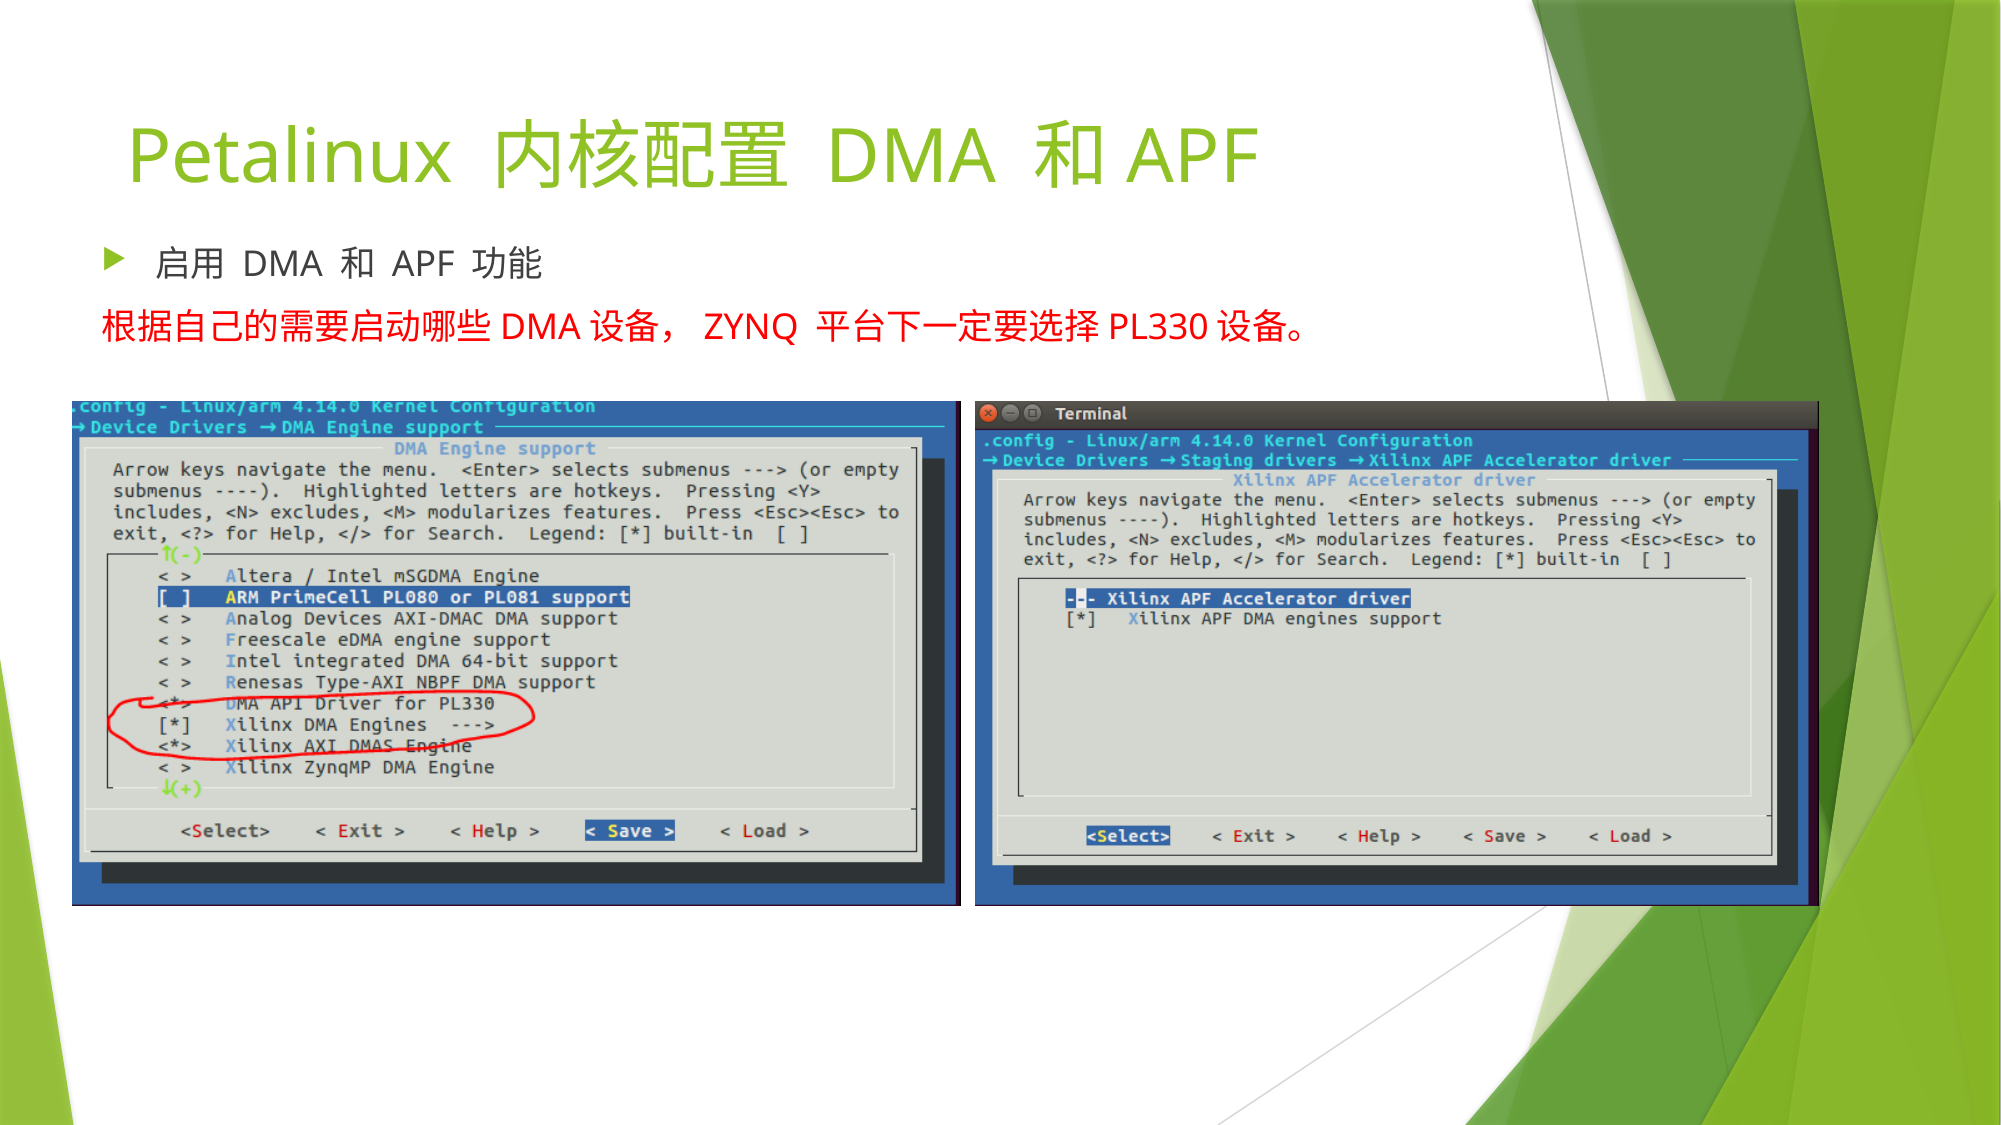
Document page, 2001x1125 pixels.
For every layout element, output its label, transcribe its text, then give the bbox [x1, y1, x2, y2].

list 启用 DMA 和 APF 功能 根据自己的需要启动哪些DMA设备，ZYNQ 平台下一定要选择PL330设备。 [86, 233, 1497, 355]
picture [974, 401, 1820, 907]
title Petalinux 内核配置 DMA 和APF [111, 99, 1522, 221]
picture [71, 401, 962, 907]
